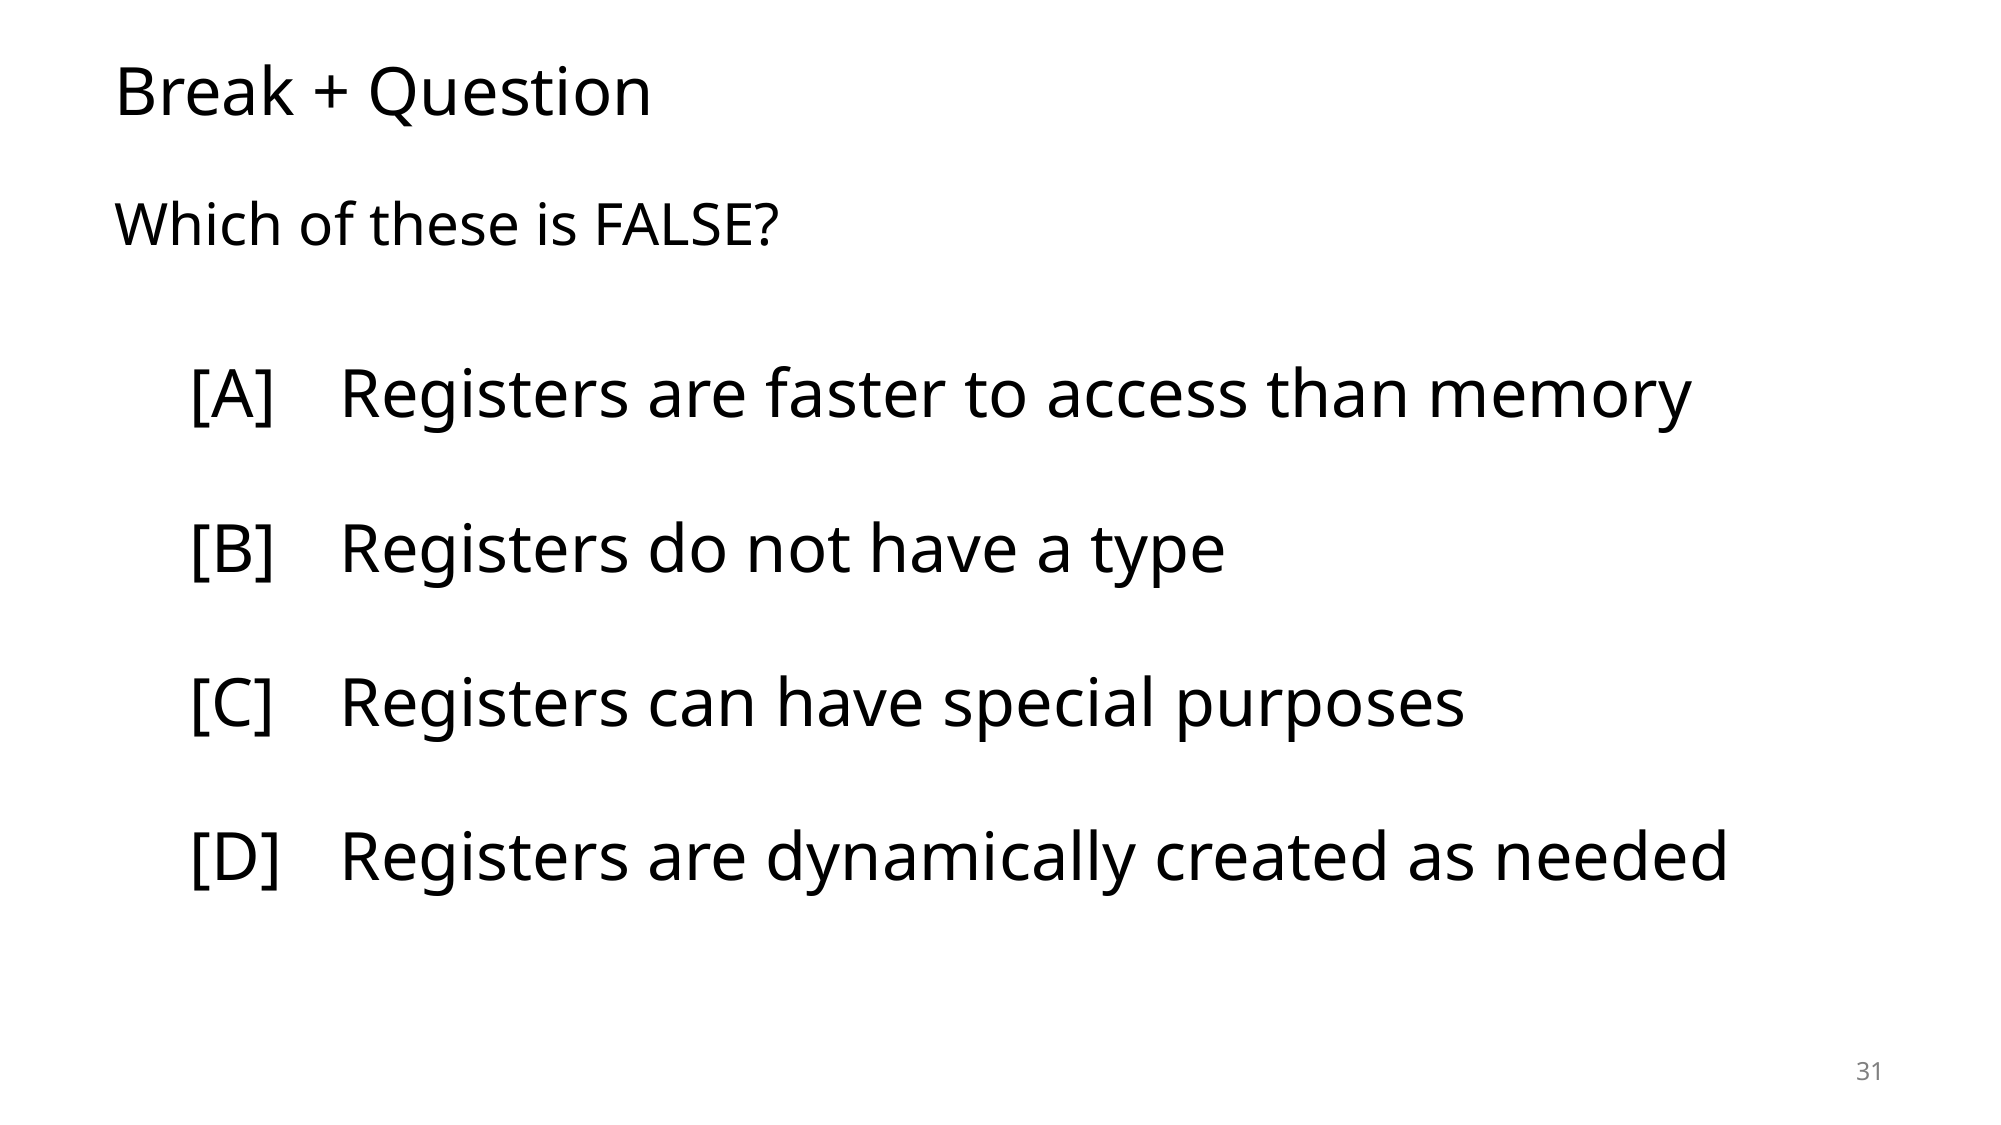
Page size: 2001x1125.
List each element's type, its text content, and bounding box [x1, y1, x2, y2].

slide_number 31 [1749, 1042, 1900, 1103]
list Which of these is FALSE? [A] Registers are faster to access than memory [B] Registers do not have a type [C] Registers can have special purposes [D] Registers are dynamically created as needed [99, 187, 1900, 1013]
title Break + Question [99, 37, 1900, 150]
